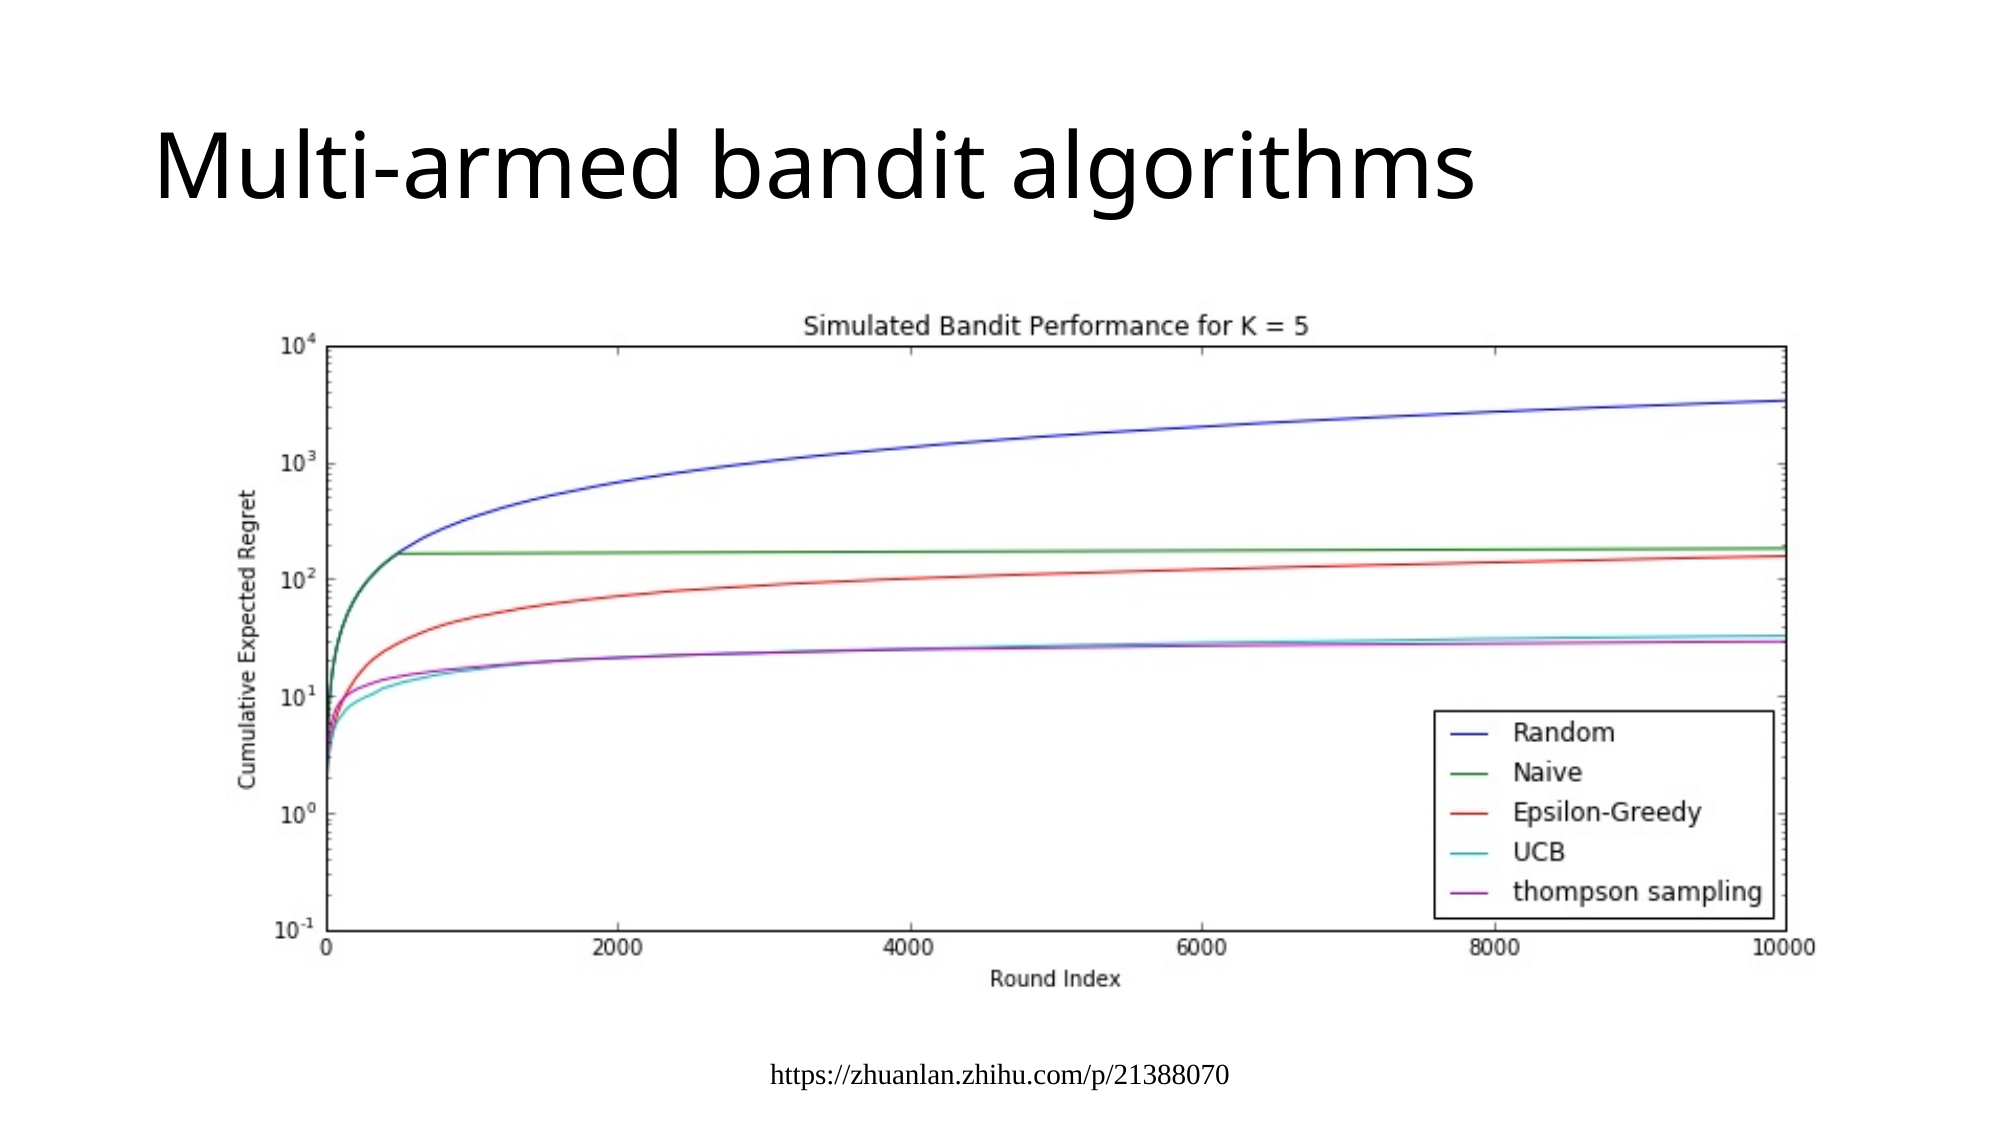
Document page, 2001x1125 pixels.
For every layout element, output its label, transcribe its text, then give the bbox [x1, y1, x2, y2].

title Multi-armed bandit algorithms [137, 59, 1863, 278]
footer https://zhuanlan.zhihu.com/p/21388070 [662, 1042, 1338, 1103]
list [225, 300, 1834, 1006]
